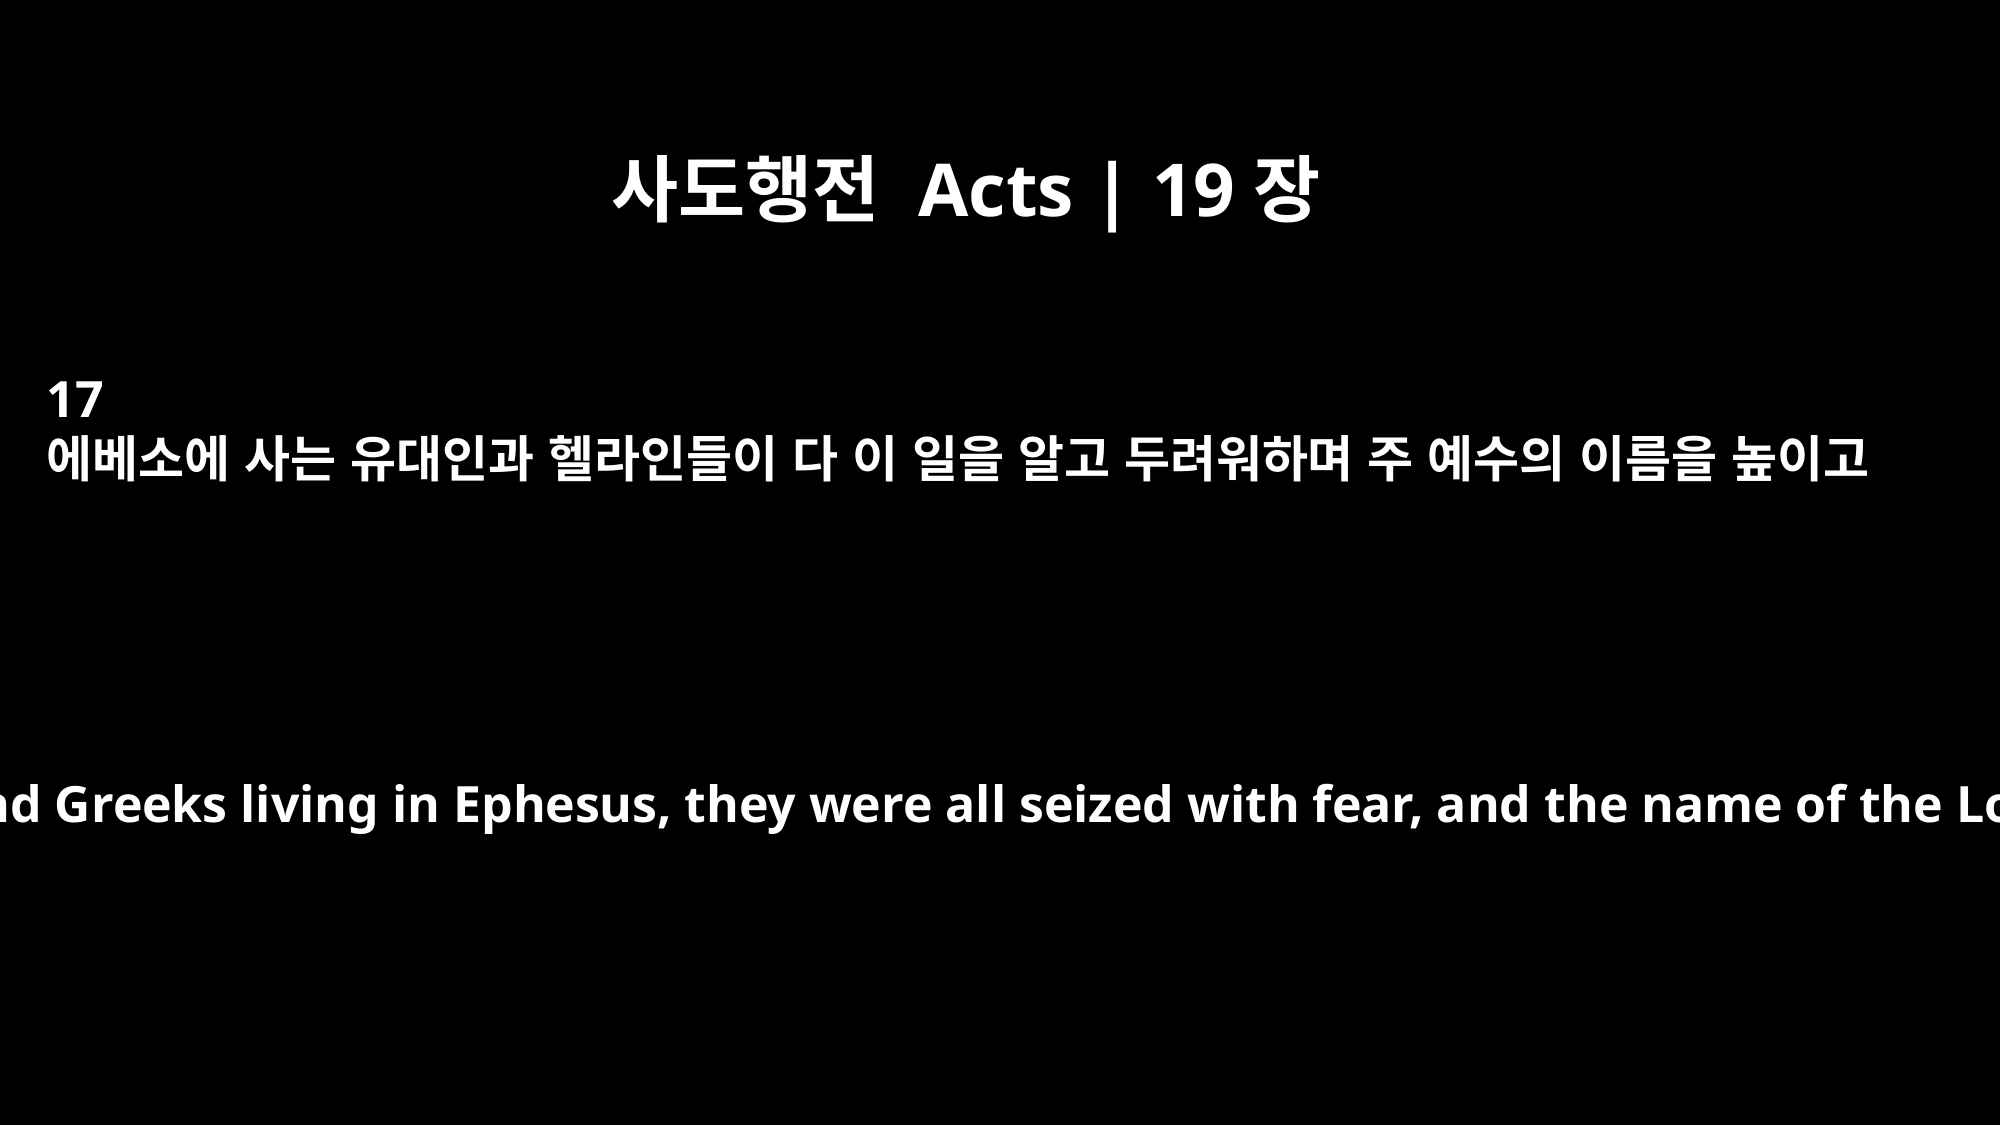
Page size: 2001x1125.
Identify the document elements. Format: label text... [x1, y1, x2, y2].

text_box When this became known to the Jews and Greeks living in Ephesus, they were all seized with fear, and the name of the Lord Jesus was held in high honor. [0, 764, 2000, 840]
text_box 17 에베소에 사는 유대인과 헬라인들이 다 이 일을 알고 두려워하며 주 예수의 이름을 높이고 [31, 359, 1886, 495]
text_box 사도행전 Acts | 19장 [596, 136, 1336, 239]
